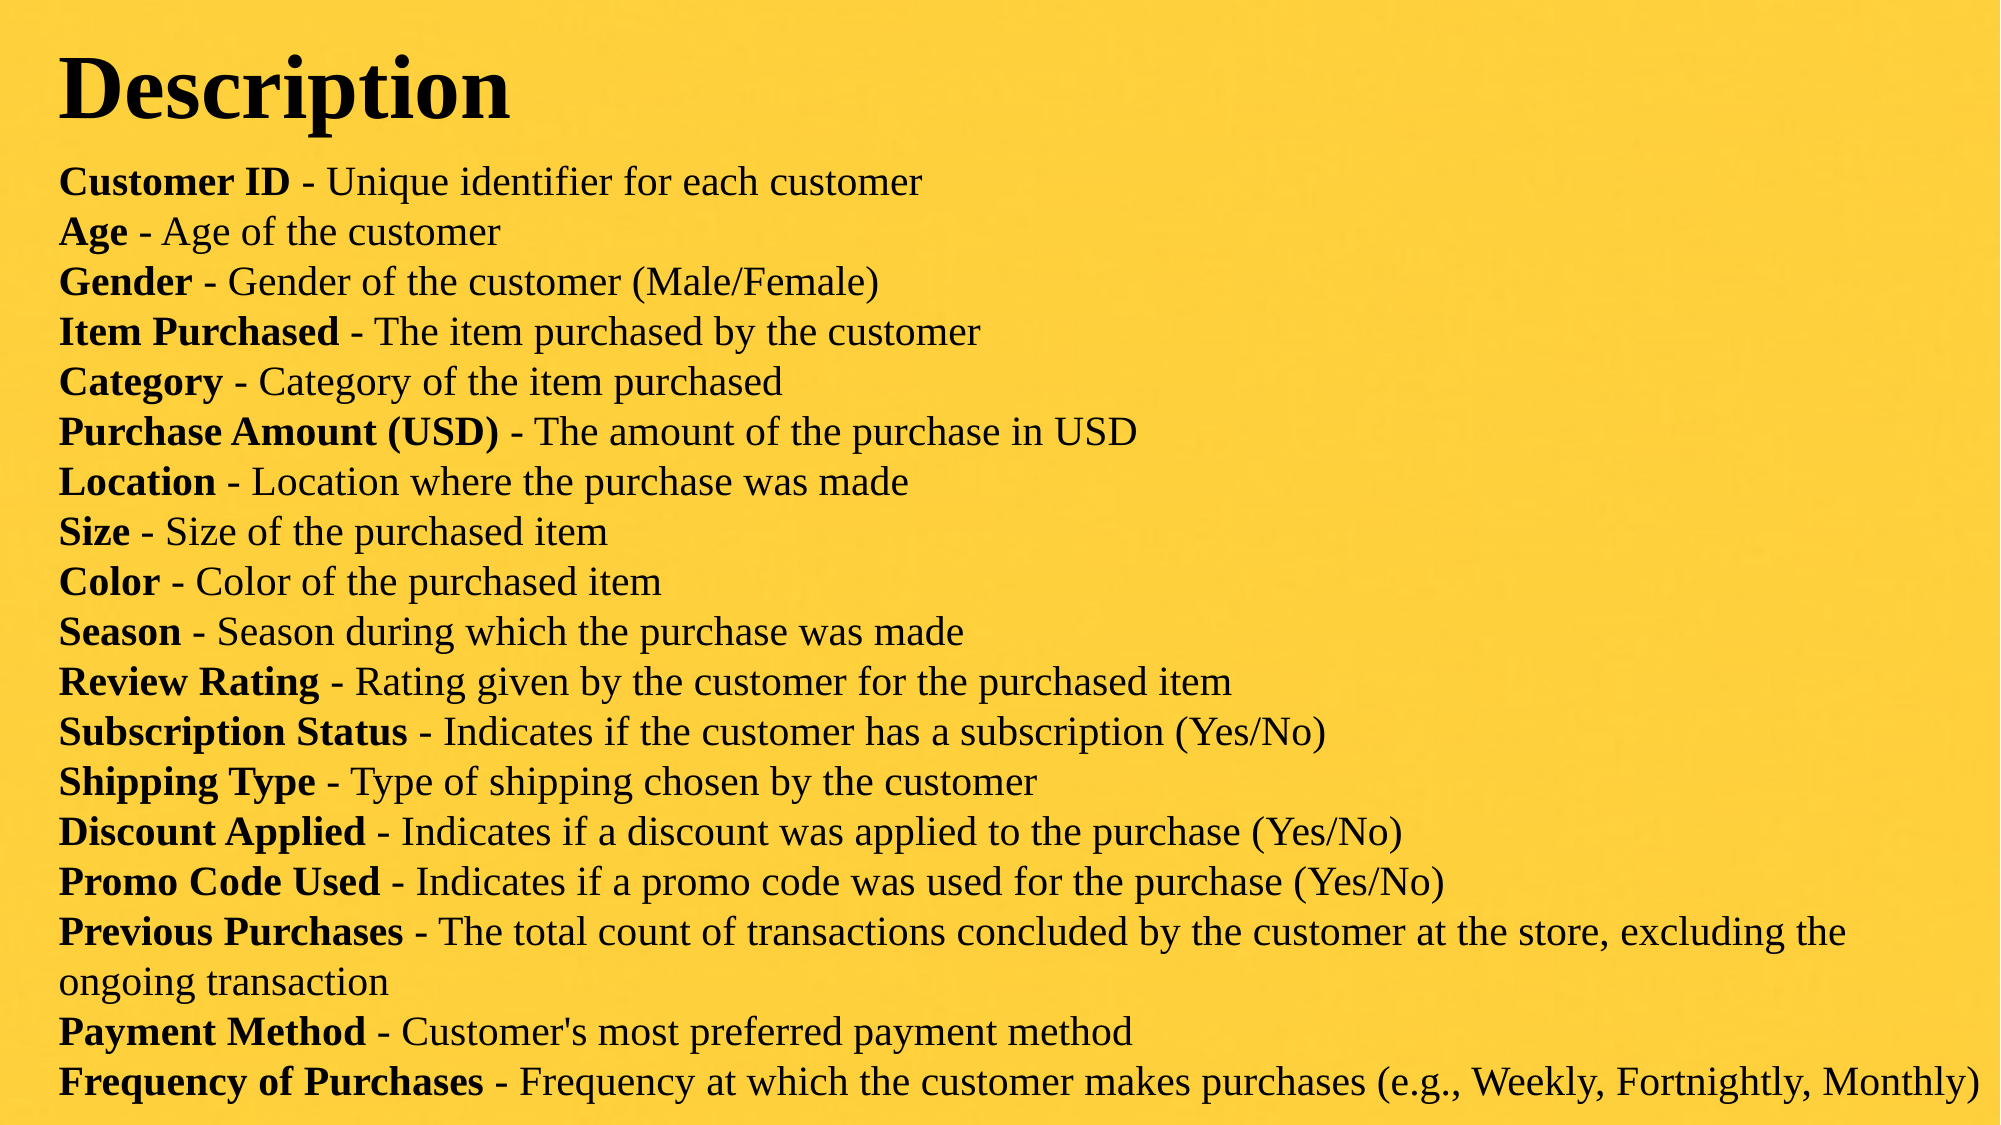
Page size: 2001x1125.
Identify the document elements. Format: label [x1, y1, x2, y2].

list [0, 0, 2000, 1125]
